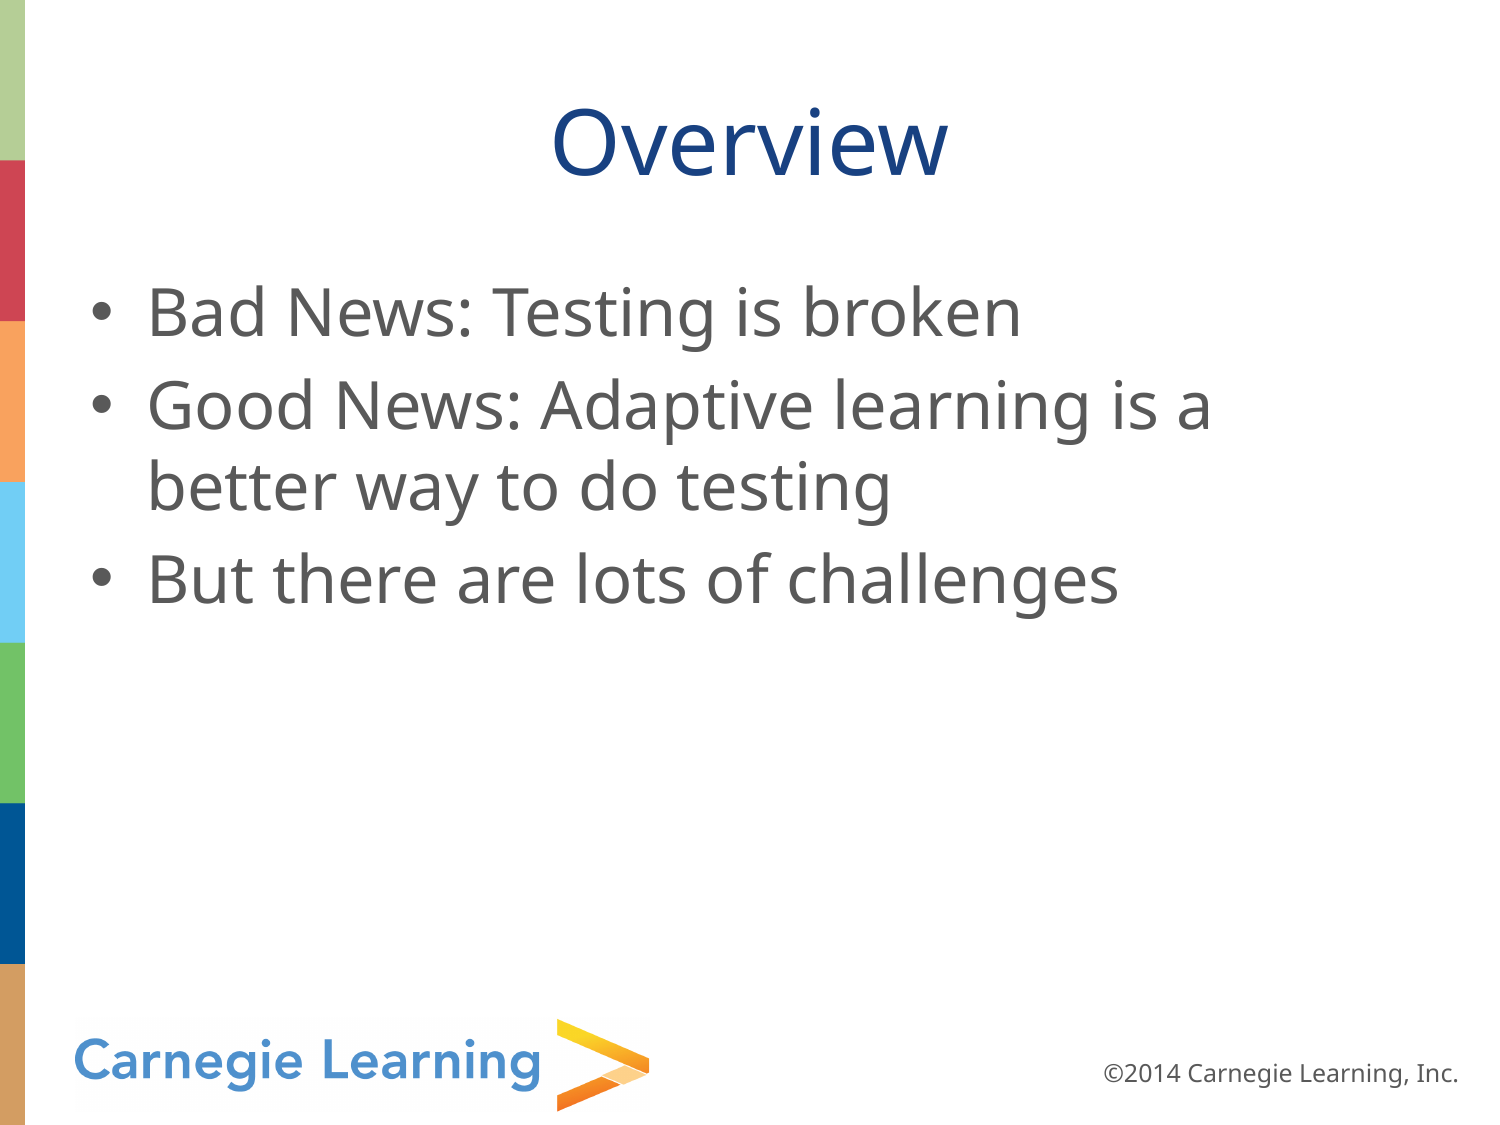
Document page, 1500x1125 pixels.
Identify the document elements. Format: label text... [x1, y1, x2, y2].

picture [75, 1017, 650, 1112]
picture [0, 0, 25, 1125]
title Overview [75, 45, 1425, 233]
list Bad News: Testing is broken Good News: Adaptive learning is a better way to do testing But there are lots of challenges [75, 262, 1425, 1005]
